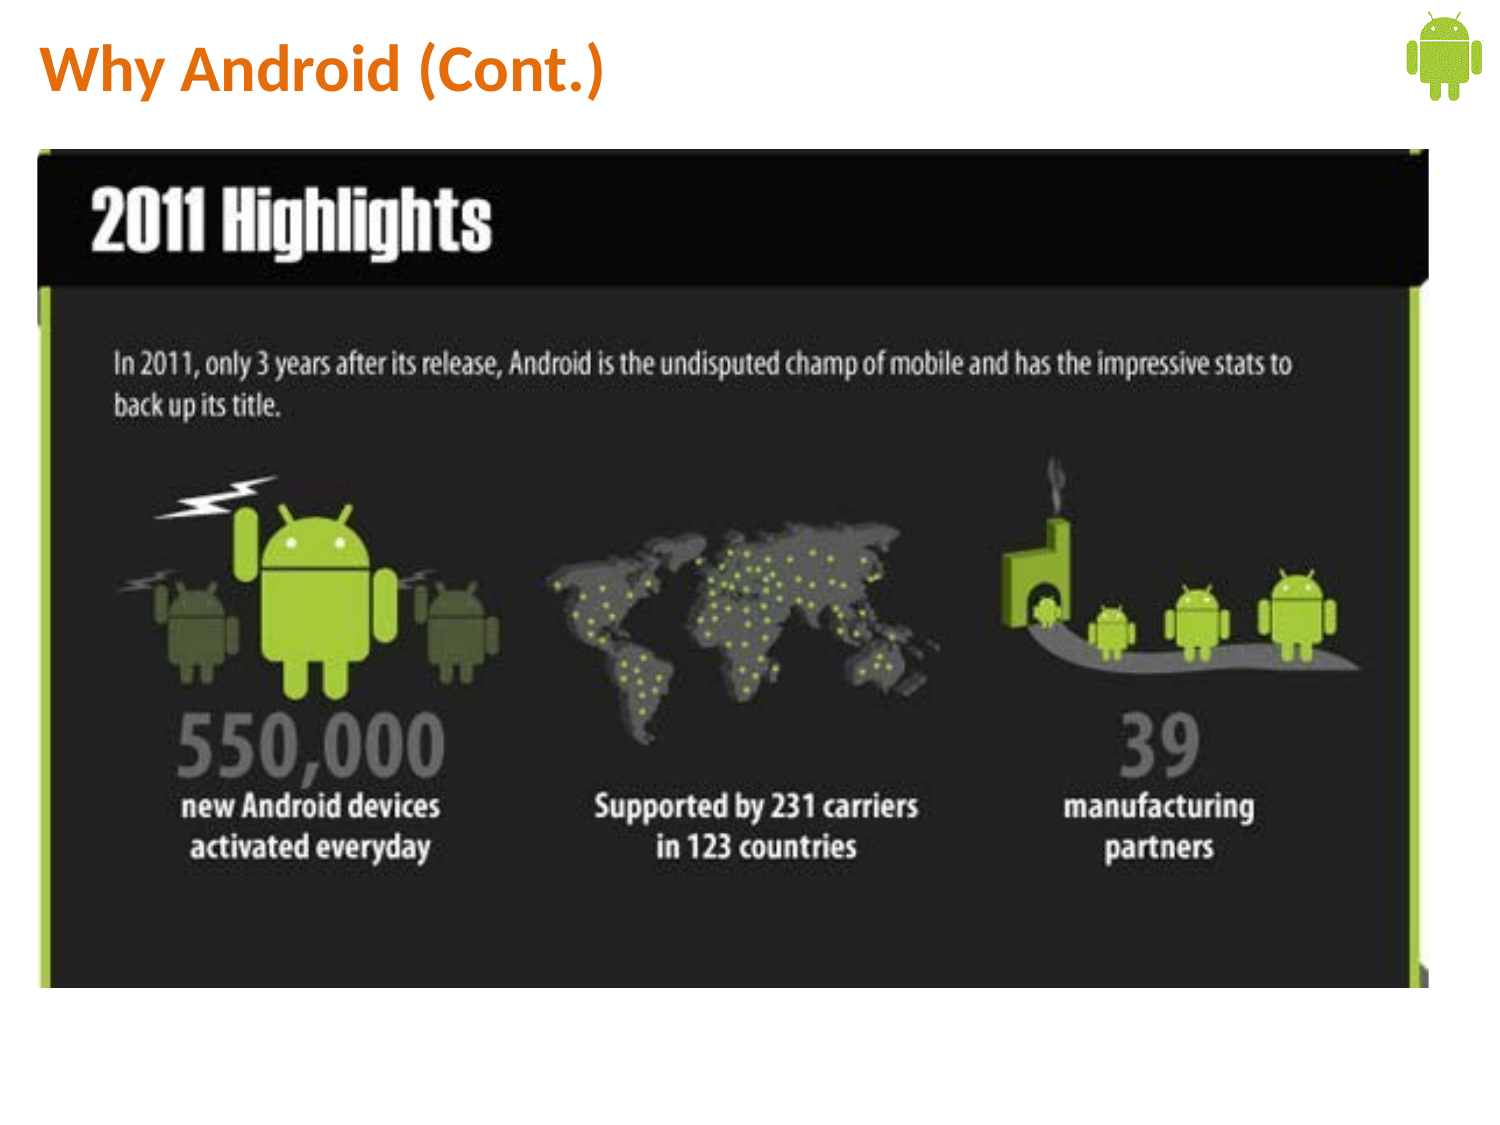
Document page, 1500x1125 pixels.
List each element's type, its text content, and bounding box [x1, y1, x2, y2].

text_box [1406, 11, 1482, 101]
title Why Android (Cont.) [37, 22, 611, 149]
text_box [37, 149, 1429, 988]
